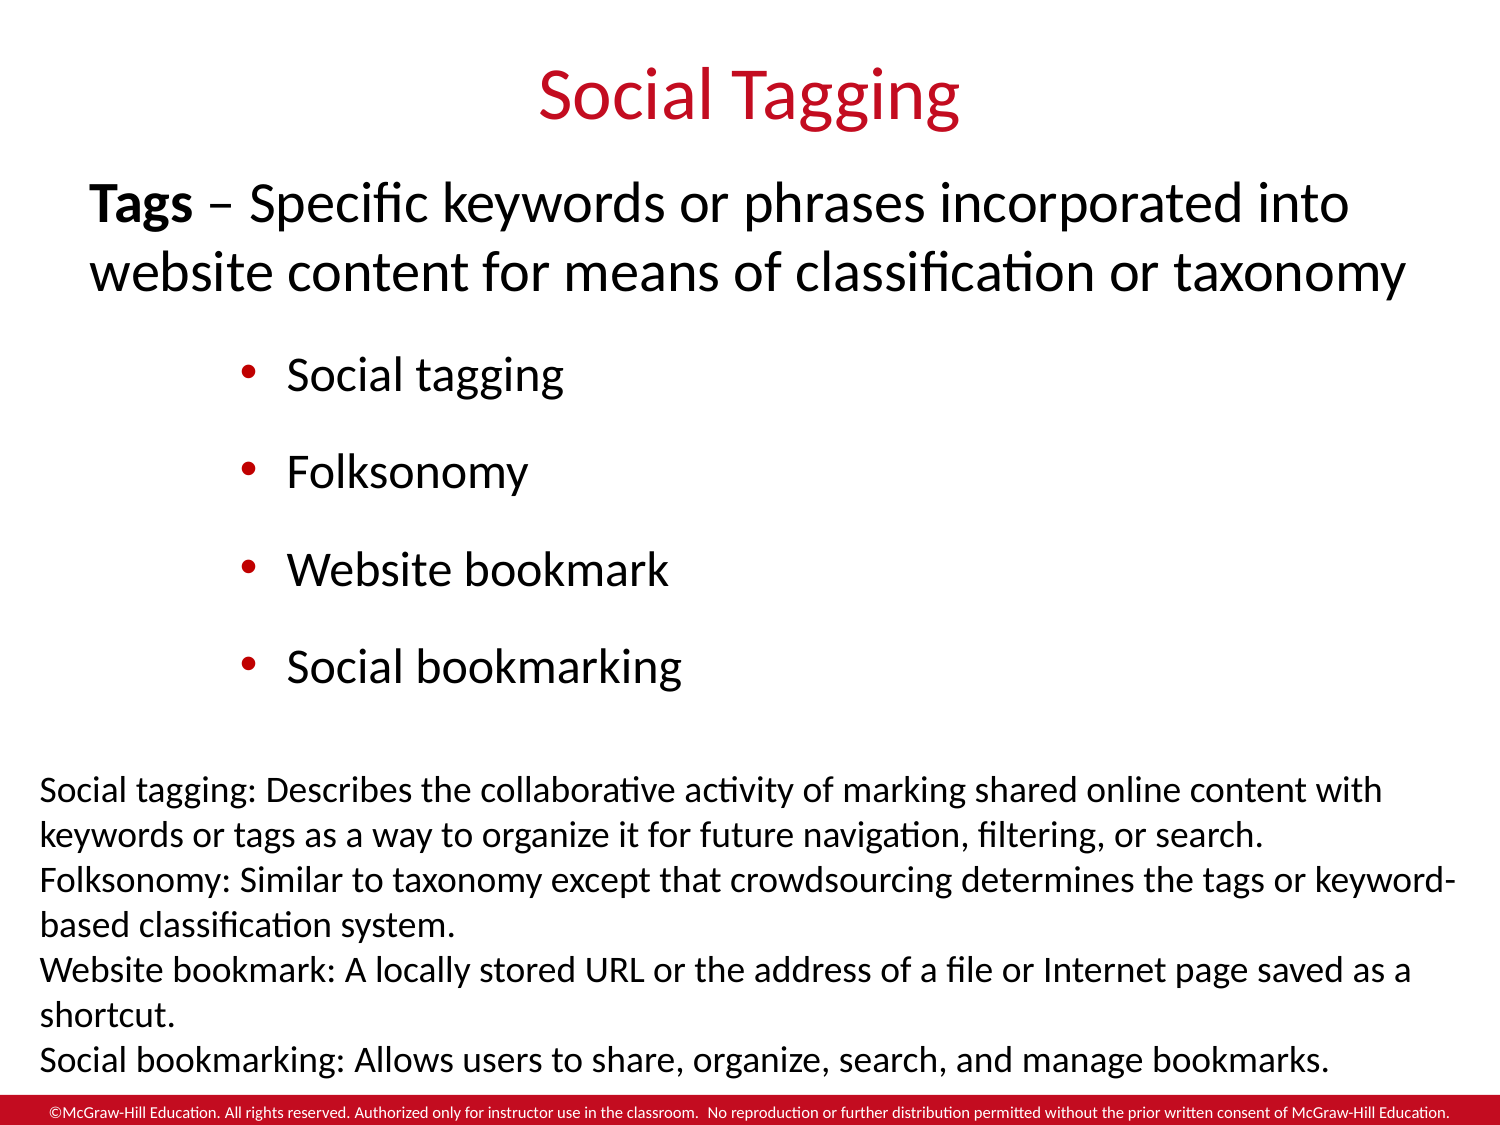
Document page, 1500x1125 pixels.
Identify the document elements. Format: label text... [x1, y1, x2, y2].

title Social Tagging [0, 37, 1500, 138]
list Tags – Specific keywords or phrases incorporated into website content for means of classification or taxonomy Social tagging Folksonomy Website bookmark Social bookmarking [75, 156, 1425, 758]
text_box Social tagging: Describes the collaborative activity of marking shared online content with keywords or tags as a way to organize it for future navigation, filtering, or search. Folksonomy: Similar to taxonomy except that crowdsourcing determines the tags or keyword-based classification system. Website bookmark: A locally stored URL or the address of a file or Internet page saved as a shortcut. Social bookmarking: Allows users to share, organize, search, and manage bookmarks. [24, 758, 1500, 1088]
